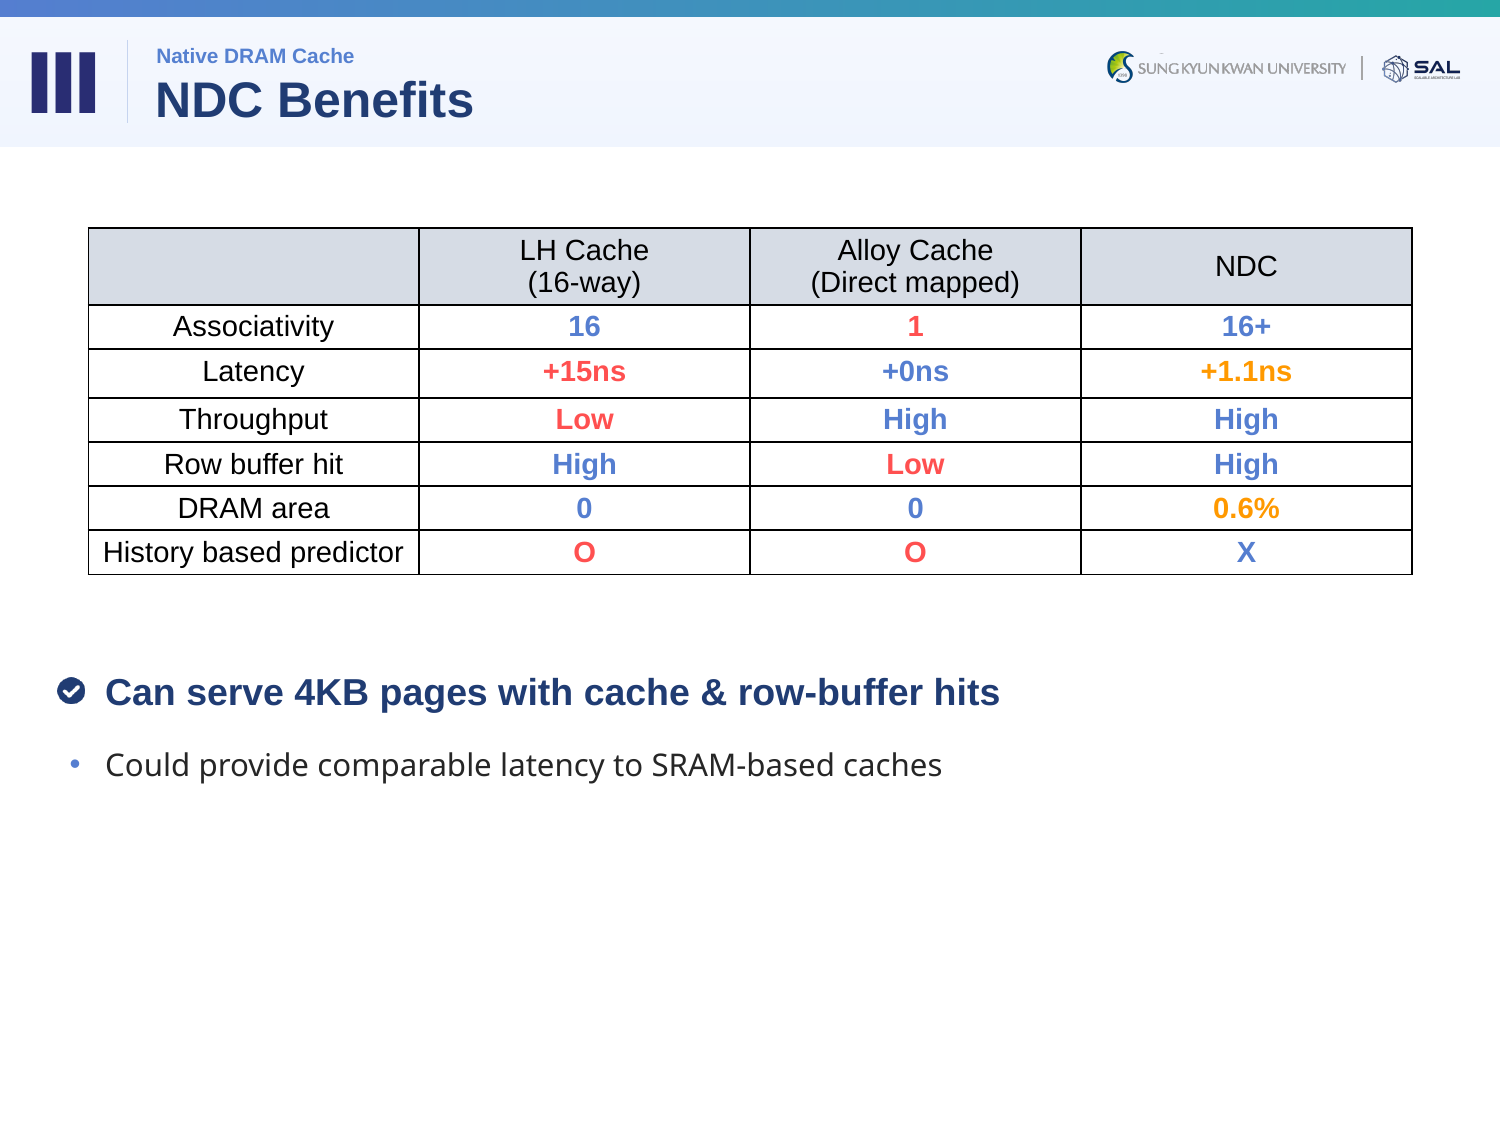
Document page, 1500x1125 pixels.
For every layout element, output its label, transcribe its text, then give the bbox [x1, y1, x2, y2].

table_header Alloy Cache (Direct mapped) [751, 229, 1080, 304]
table_cell +1.1ns [1082, 350, 1411, 397]
table_cell O [420, 531, 749, 574]
table_cell 0.6% [1082, 487, 1411, 529]
table_header [89, 229, 418, 304]
table_cell History based predictor [89, 531, 418, 574]
table_cell DRAM area [89, 487, 418, 529]
table_cell Throughput [89, 399, 418, 441]
table_cell +15ns [420, 350, 749, 397]
text_box Ⅲ [10, 23, 117, 138]
table_cell 16+ [1082, 306, 1411, 348]
table_cell High [751, 399, 1080, 441]
picture [1377, 52, 1467, 86]
table_cell O [751, 531, 1080, 574]
table_cell Associativity [89, 306, 418, 348]
table_cell Low [420, 399, 749, 441]
table_cell 0 [751, 487, 1080, 529]
picture [57, 677, 85, 704]
table_header NDC [1082, 229, 1411, 304]
title NDC Benefits [140, 66, 1355, 137]
list Native DRAM Cache [141, 37, 1356, 76]
table_header LH Cache (16-way) [420, 229, 749, 304]
table_cell +0ns [751, 350, 1080, 397]
list Can serve 4KB pages with cache & row-buffer hits Could provide comparable latency to SRAM-based caches [42, 202, 1459, 1047]
table_cell Latency [89, 350, 418, 397]
table_cell X [1082, 531, 1411, 574]
table_cell 1 [751, 306, 1080, 348]
table_cell High [1082, 399, 1411, 441]
table_cell High [1082, 443, 1411, 485]
table_cell Low [751, 443, 1080, 485]
table_cell 0 [420, 487, 749, 529]
table_cell High [420, 443, 749, 485]
table_cell 16 [420, 306, 749, 348]
table_cell Row buffer hit [89, 443, 418, 485]
